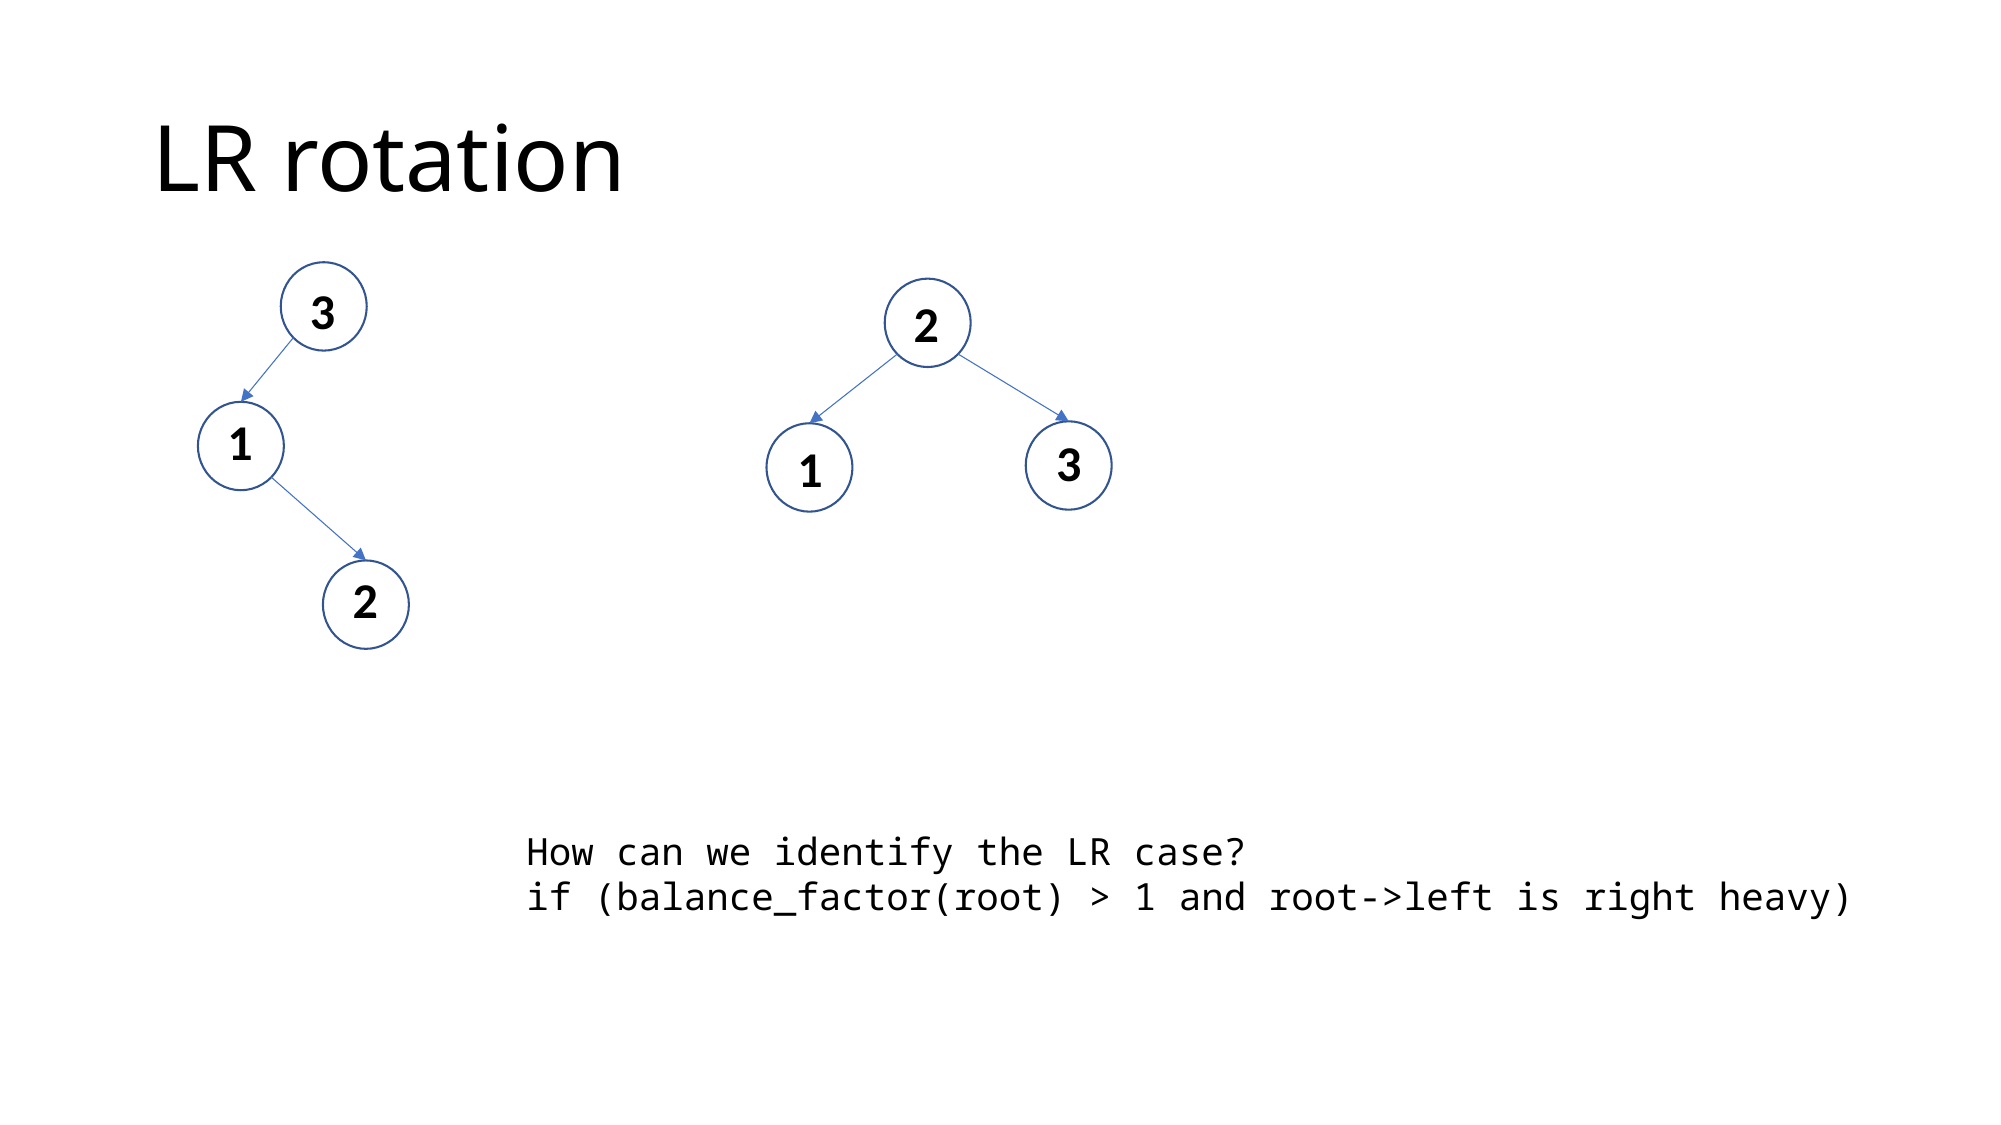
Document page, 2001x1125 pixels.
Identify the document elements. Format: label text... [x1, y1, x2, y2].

text_box 3 [1041, 423, 1128, 499]
text_box [196, 411, 271, 492]
text_box [765, 432, 782, 503]
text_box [958, 354, 1069, 422]
text_box [883, 289, 898, 353]
text_box [785, 505, 834, 513]
text_box [306, 348, 341, 352]
text_box 2 [337, 560, 424, 636]
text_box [271, 477, 366, 561]
text_box ` [321, 570, 398, 650]
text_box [240, 337, 294, 402]
title LR rotation [137, 52, 1863, 271]
text_box 2 [898, 284, 985, 360]
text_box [809, 353, 898, 424]
text_box 1 [212, 402, 299, 478]
text_box [1024, 430, 1099, 511]
text_box How can we identify the LR case? if (balance_factor(root) > 1 and root->left is right heavy) [511, 820, 1888, 925]
text_box [905, 277, 951, 284]
text_box 1 [782, 430, 869, 505]
text_box 3 [295, 272, 382, 348]
text_box [784, 422, 835, 430]
text_box [902, 360, 953, 369]
text_box [279, 261, 353, 341]
